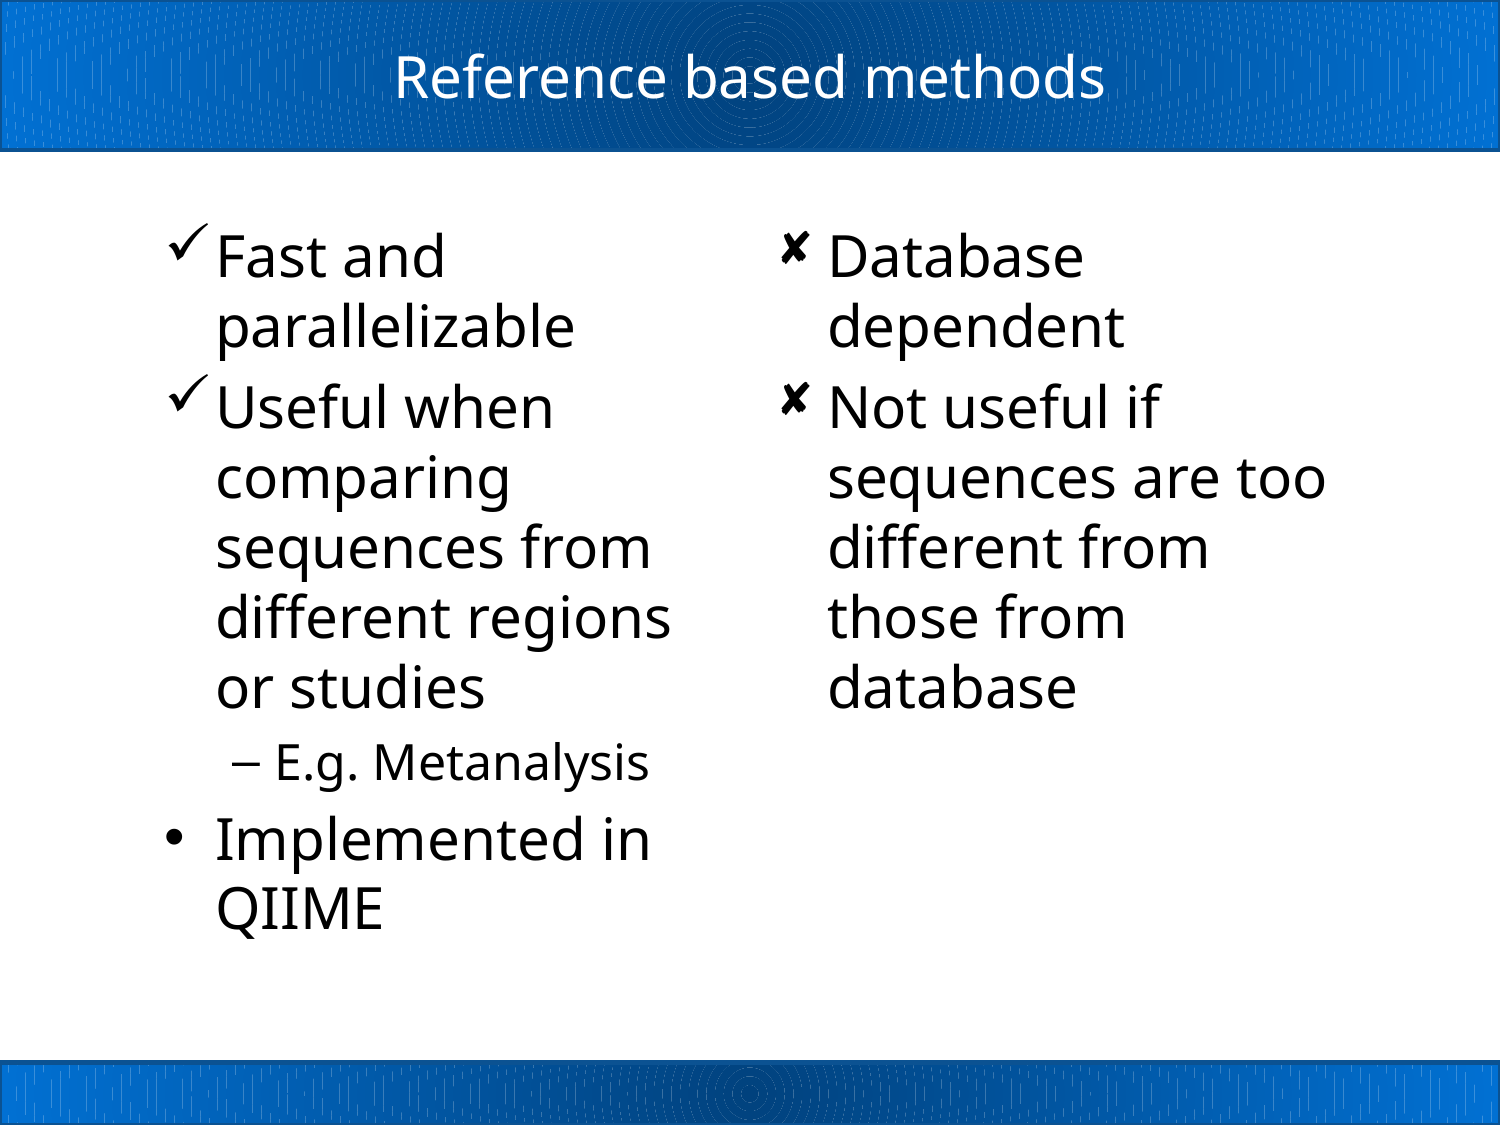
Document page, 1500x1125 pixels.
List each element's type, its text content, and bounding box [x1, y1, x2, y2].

title Reference based methods [150, 0, 1350, 150]
list Database dependent Not useful if sequences are too different from those from database [762, 212, 1350, 1013]
list Fast and parallelizable Useful when comparing sequences from different regions or studies E.g. Metanalysis Implemented in QIIME [150, 212, 732, 1013]
